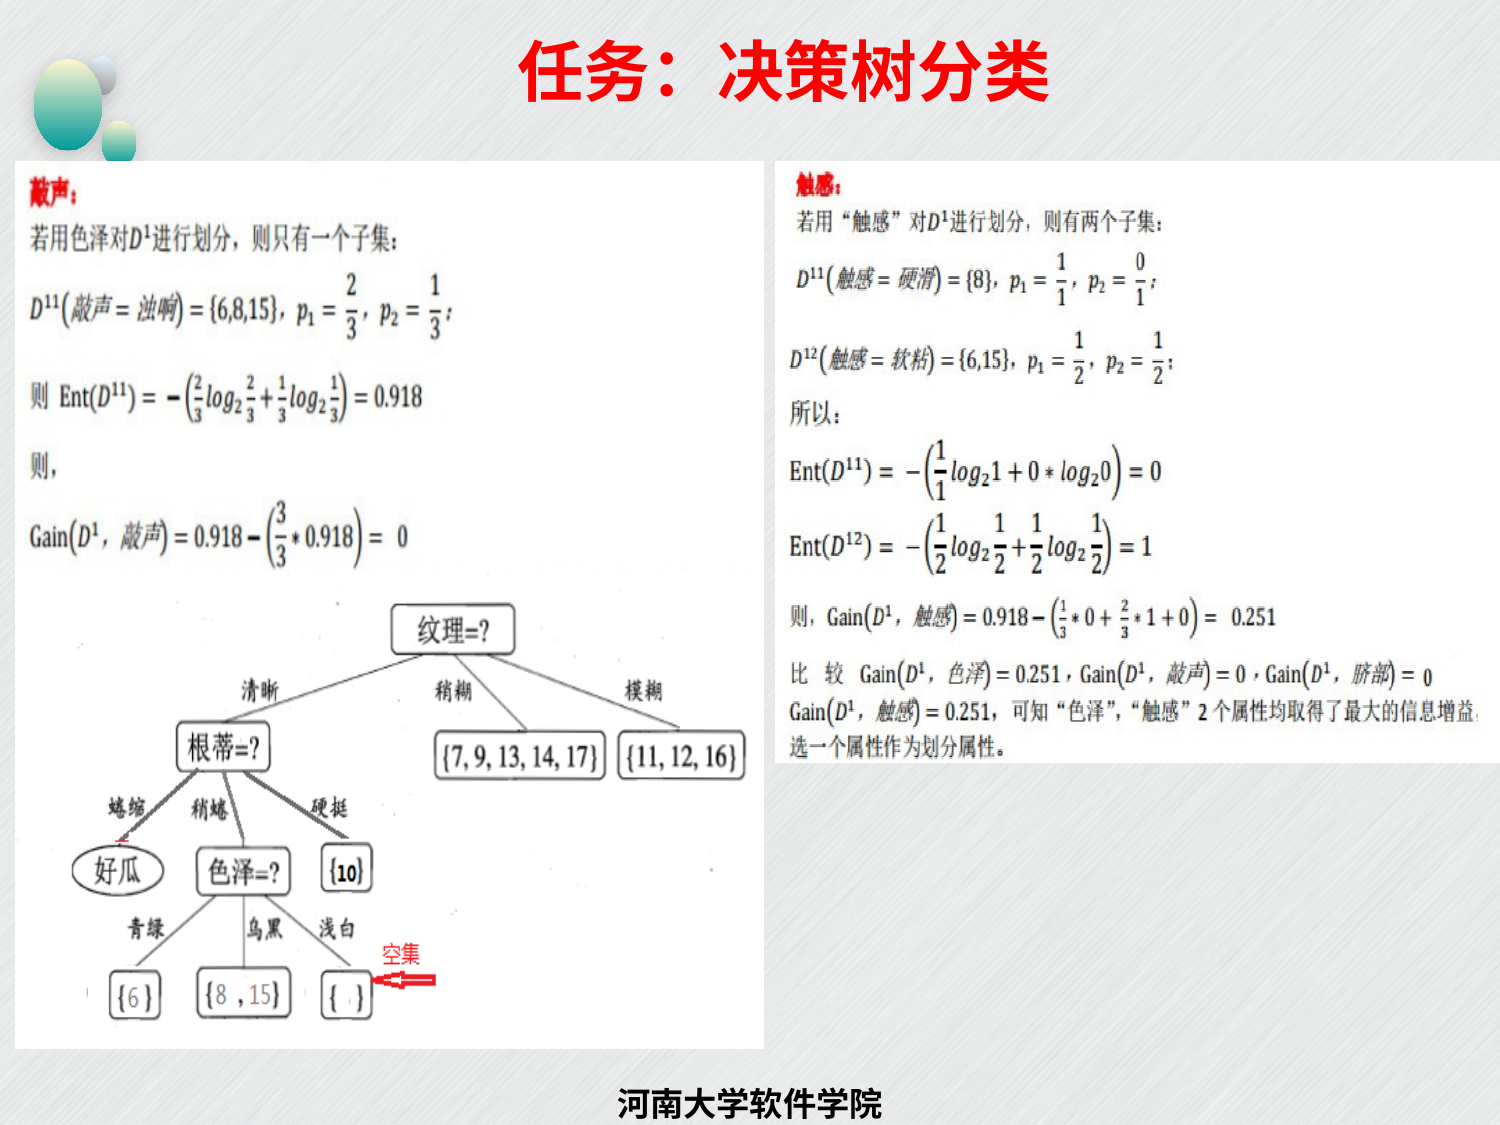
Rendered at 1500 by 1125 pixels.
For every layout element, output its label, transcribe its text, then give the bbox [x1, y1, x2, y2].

picture [775, 161, 1500, 763]
picture [14, 161, 764, 1049]
text_box 任务：决策树分类 [502, 22, 1067, 198]
